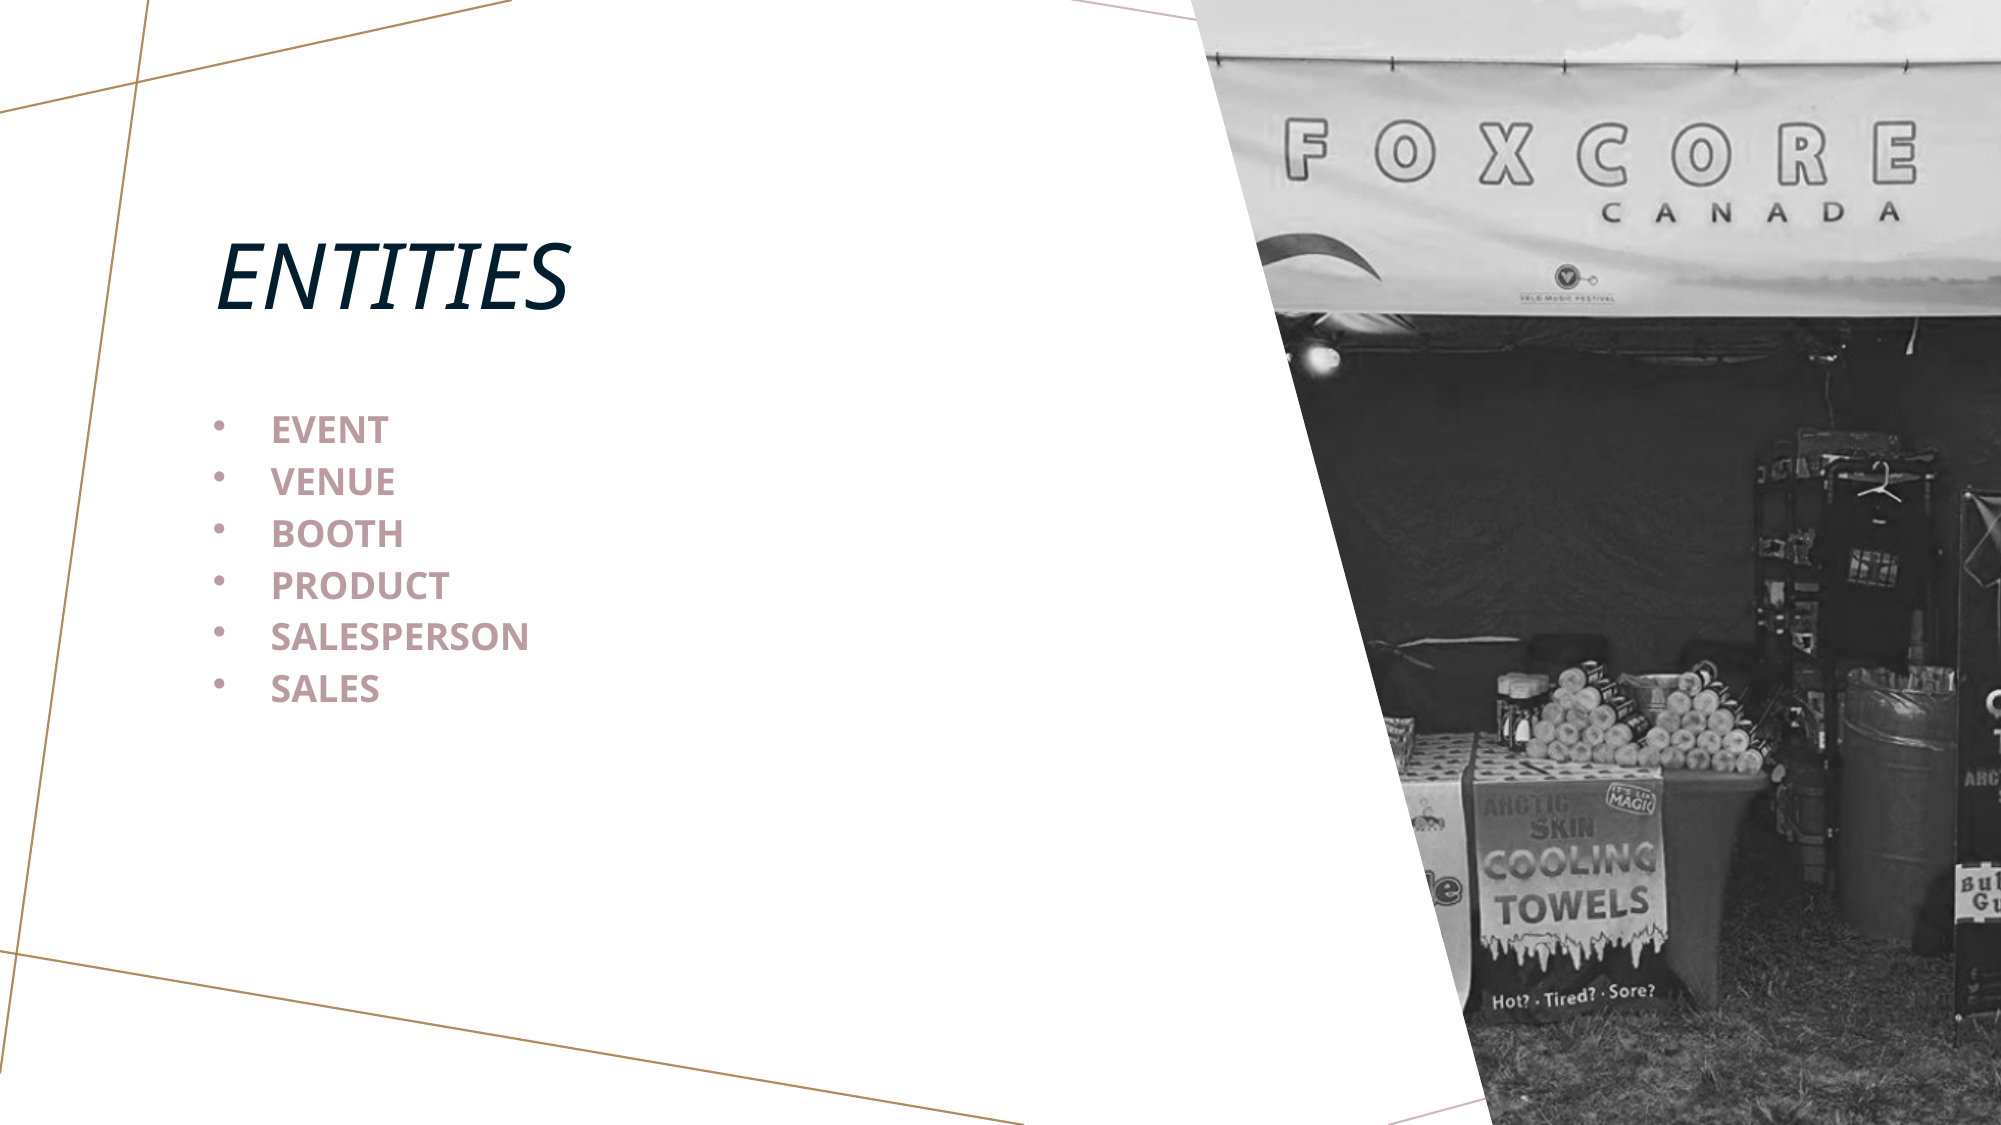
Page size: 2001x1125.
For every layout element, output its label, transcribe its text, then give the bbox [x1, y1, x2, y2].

picture [1190, 0, 2001, 1125]
subtitle Event Venue Booth Product Salesperson Sales [199, 392, 1025, 808]
title ENTITIES [199, 86, 1025, 338]
